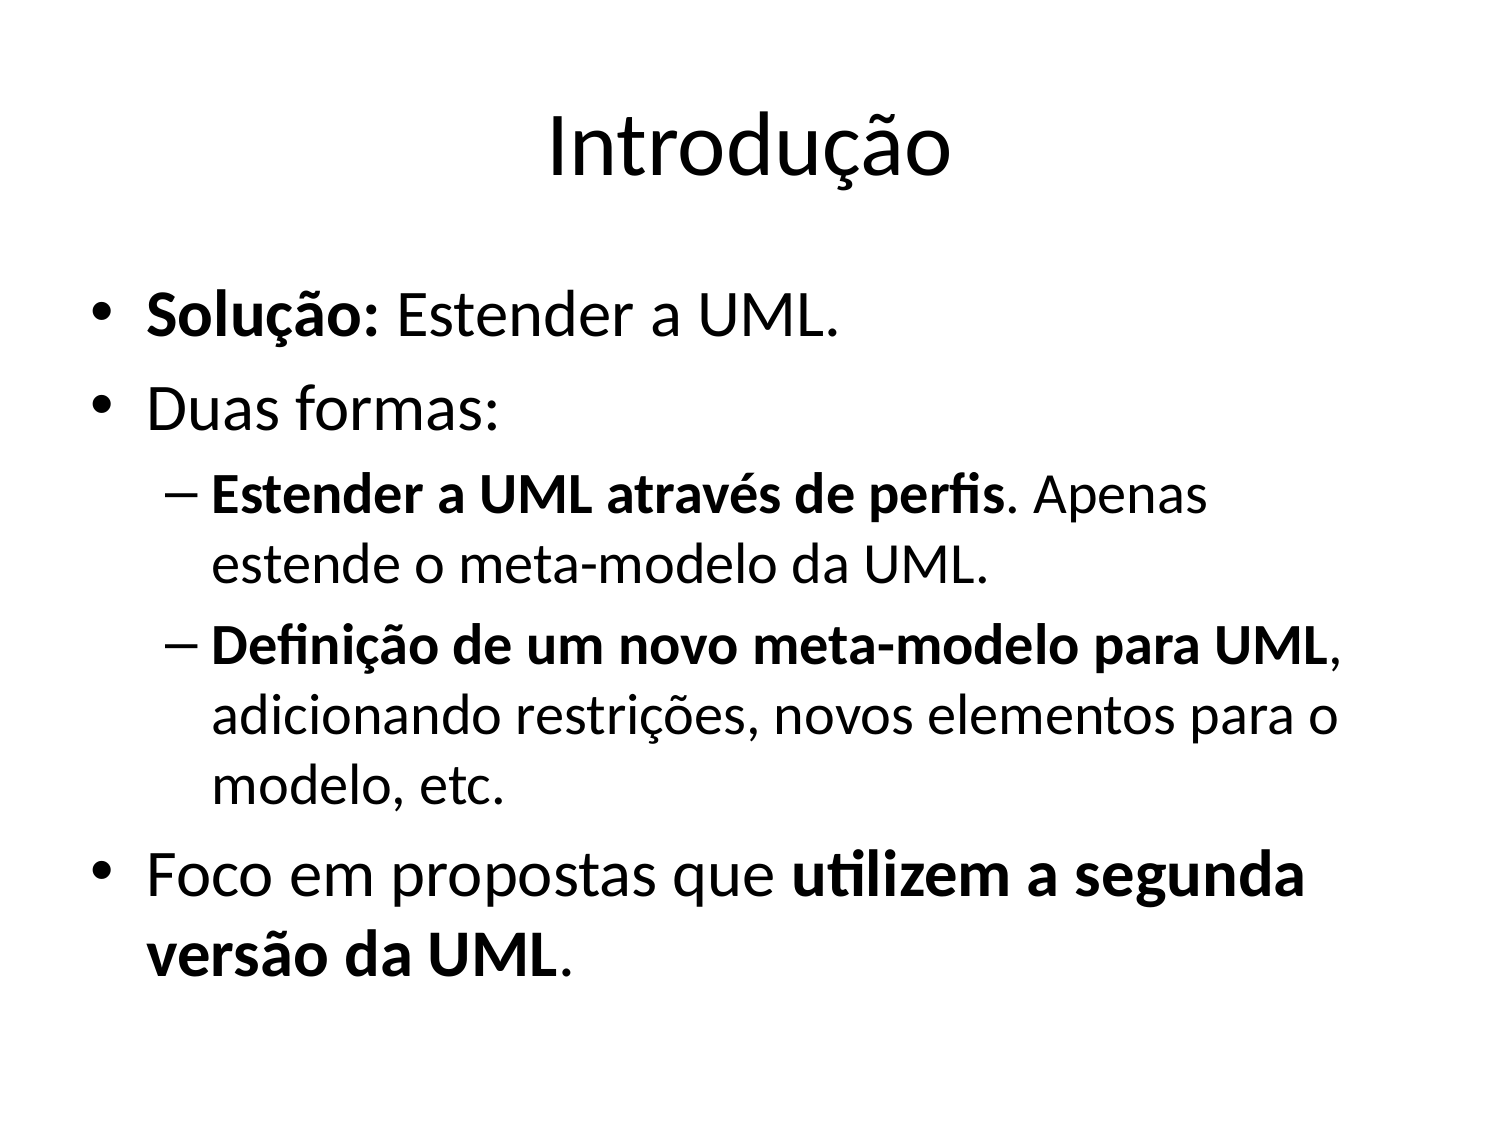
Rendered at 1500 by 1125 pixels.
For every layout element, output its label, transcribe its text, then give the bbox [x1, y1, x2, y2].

title Introdução [75, 45, 1425, 233]
list Solução: Estender a UML. Duas formas: Estender a UML através de perfis. Apenas estende o meta-modelo da UML. Definição de um novo meta-modelo para UML, adicionando restrições, novos elementos para o modelo, etc. Foco em propostas que utilizem a segunda versão da UML. [75, 262, 1425, 1005]
